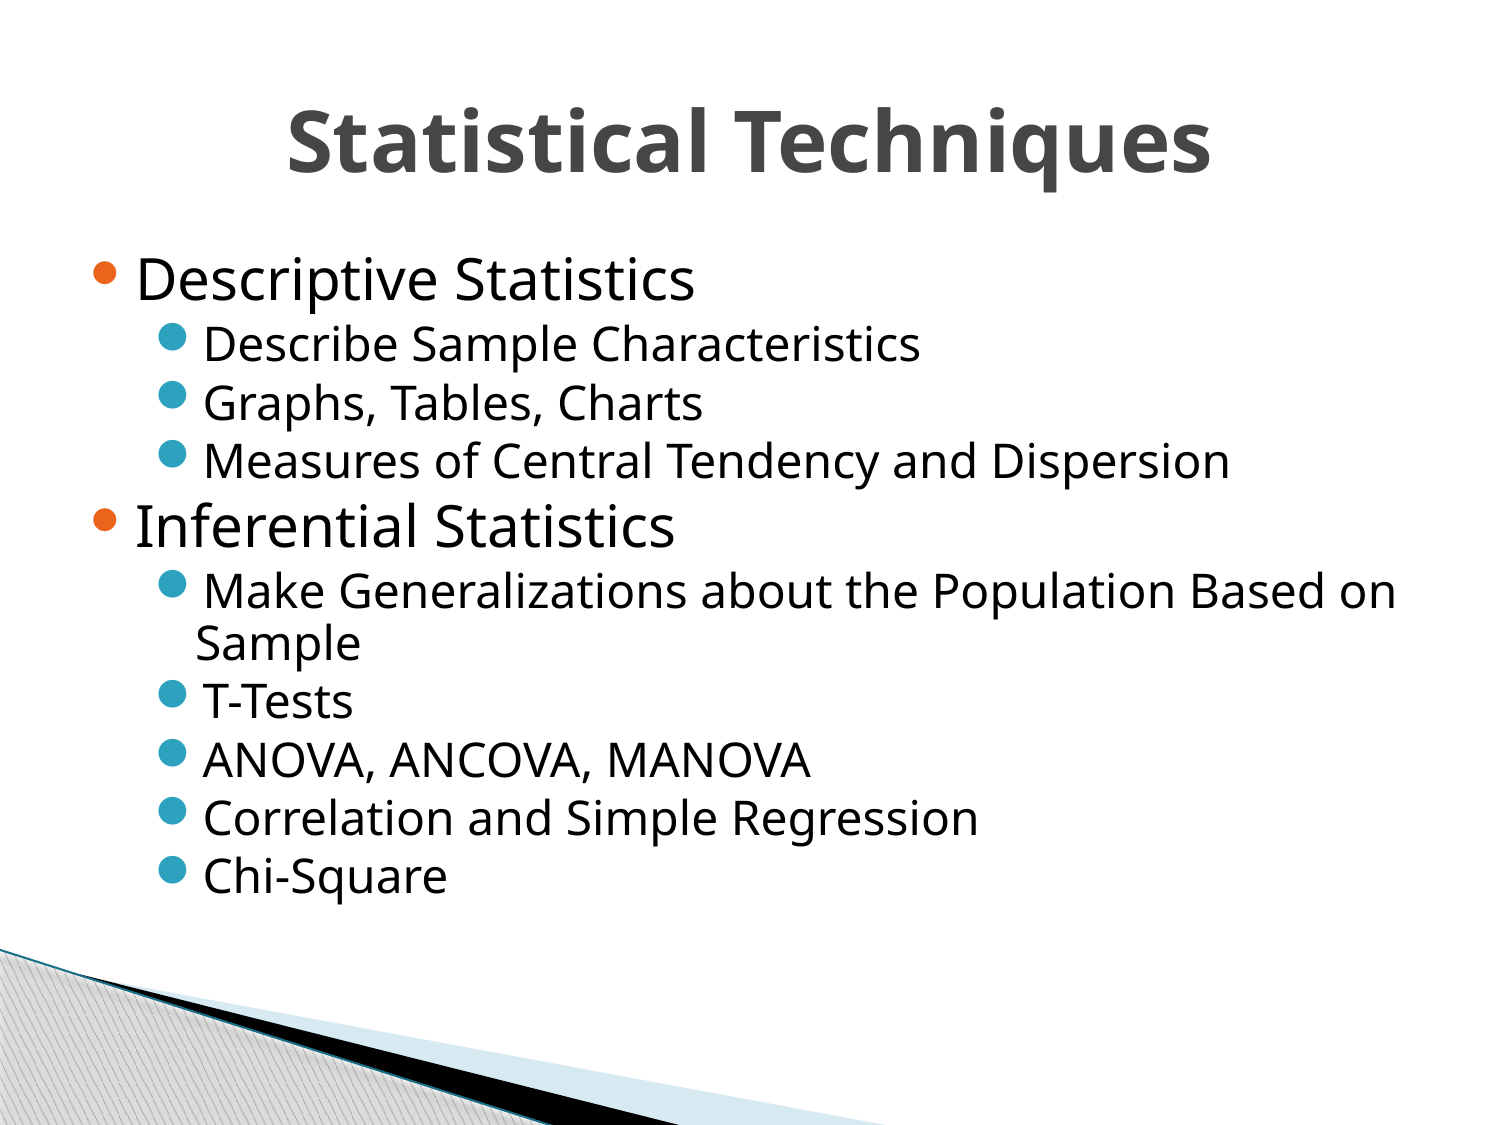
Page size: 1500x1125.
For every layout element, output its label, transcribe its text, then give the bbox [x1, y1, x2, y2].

list Descriptive Statistics Describe Sample Characteristics Graphs, Tables, Charts Measures of Central Tendency and Dispersion Inferential Statistics Make Generalizations about the Population Based on Sample T-Tests ANOVA, ANCOVA, MANOVA Correlation and Simple Regression Chi-Square [75, 242, 1425, 986]
title Statistical Techniques [75, 45, 1425, 233]
